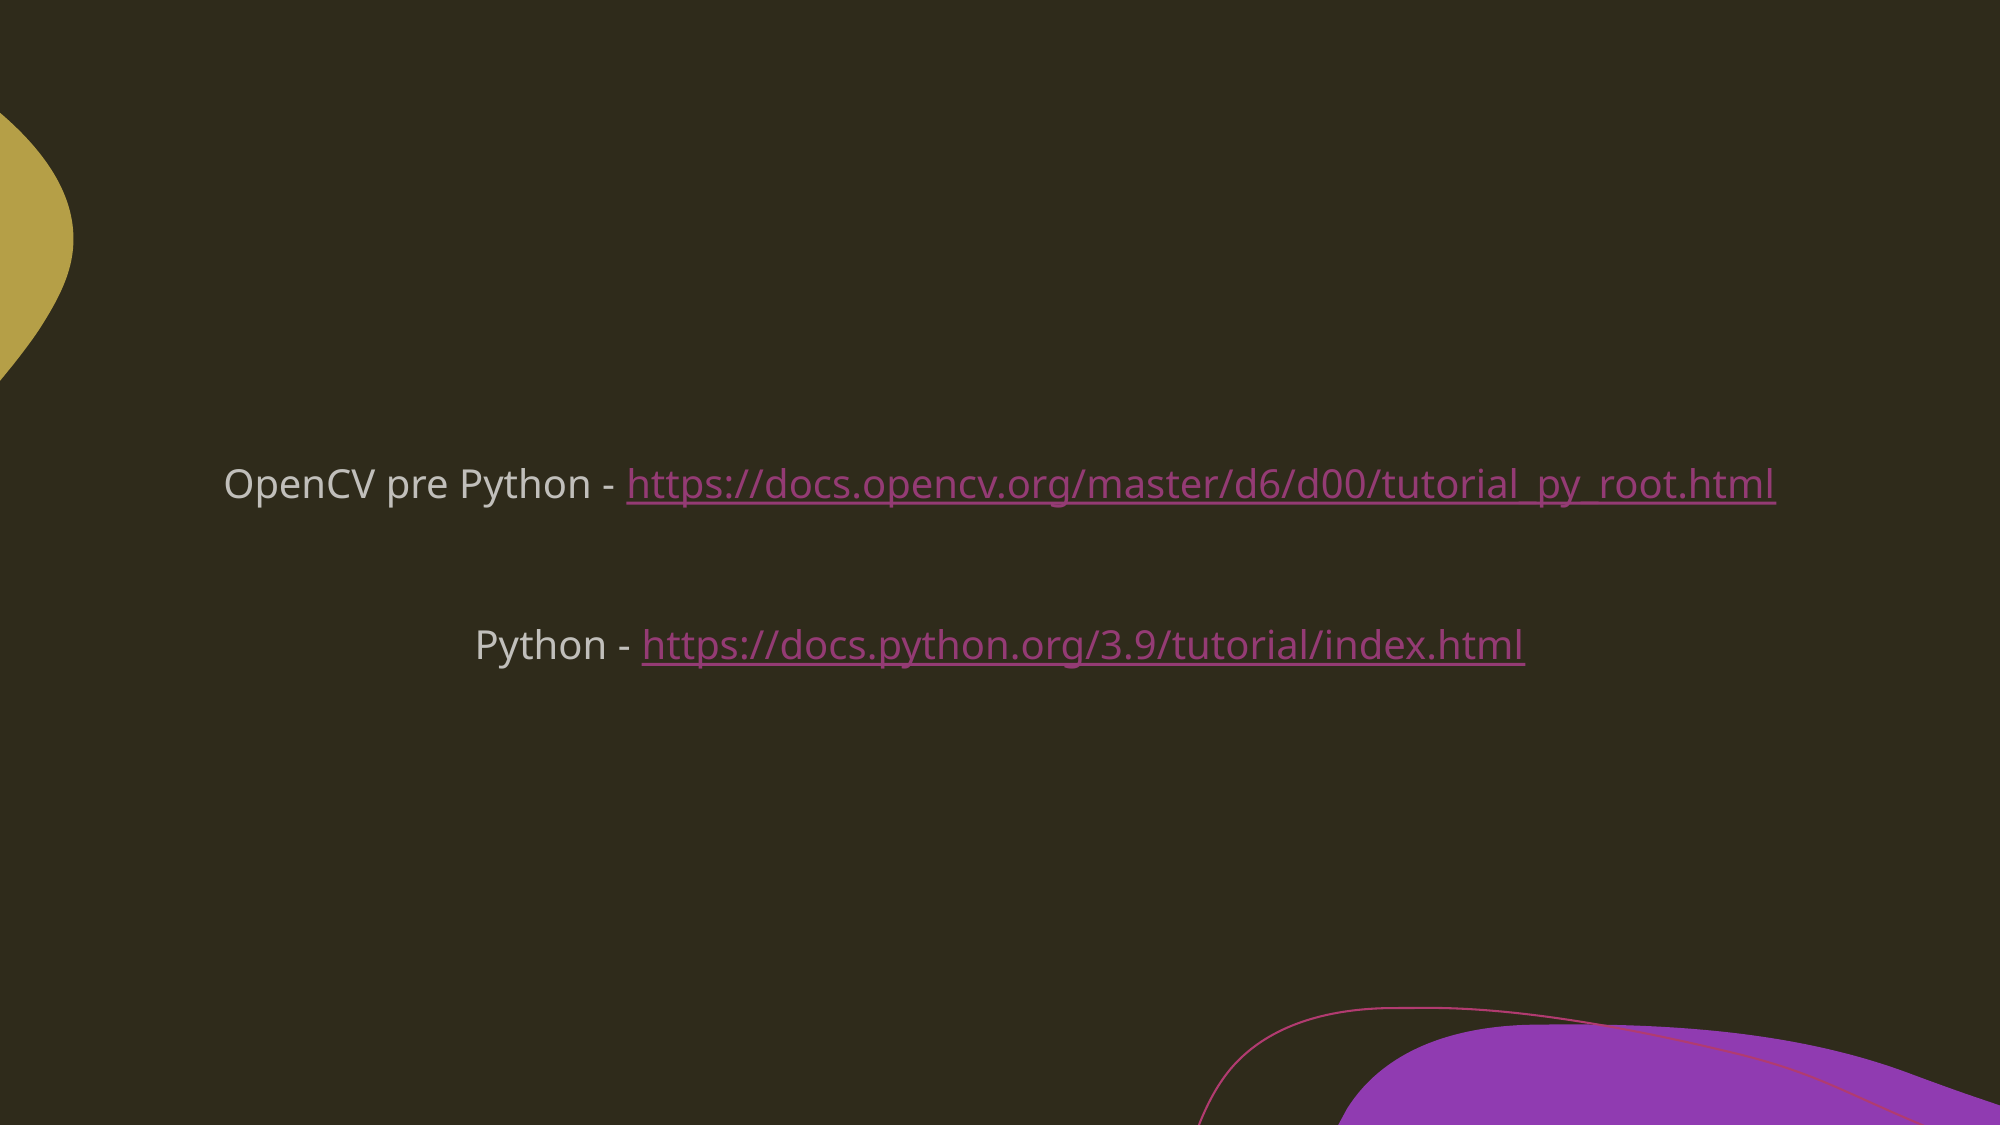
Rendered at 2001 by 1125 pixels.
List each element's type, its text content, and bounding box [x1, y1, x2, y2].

subtitle OpenCV pre Python - https://docs.opencv.org/master/d6/d00/tutorial_py_root.html Python - https://docs.python.org/3.9/tutorial/index.html [125, 437, 1875, 688]
